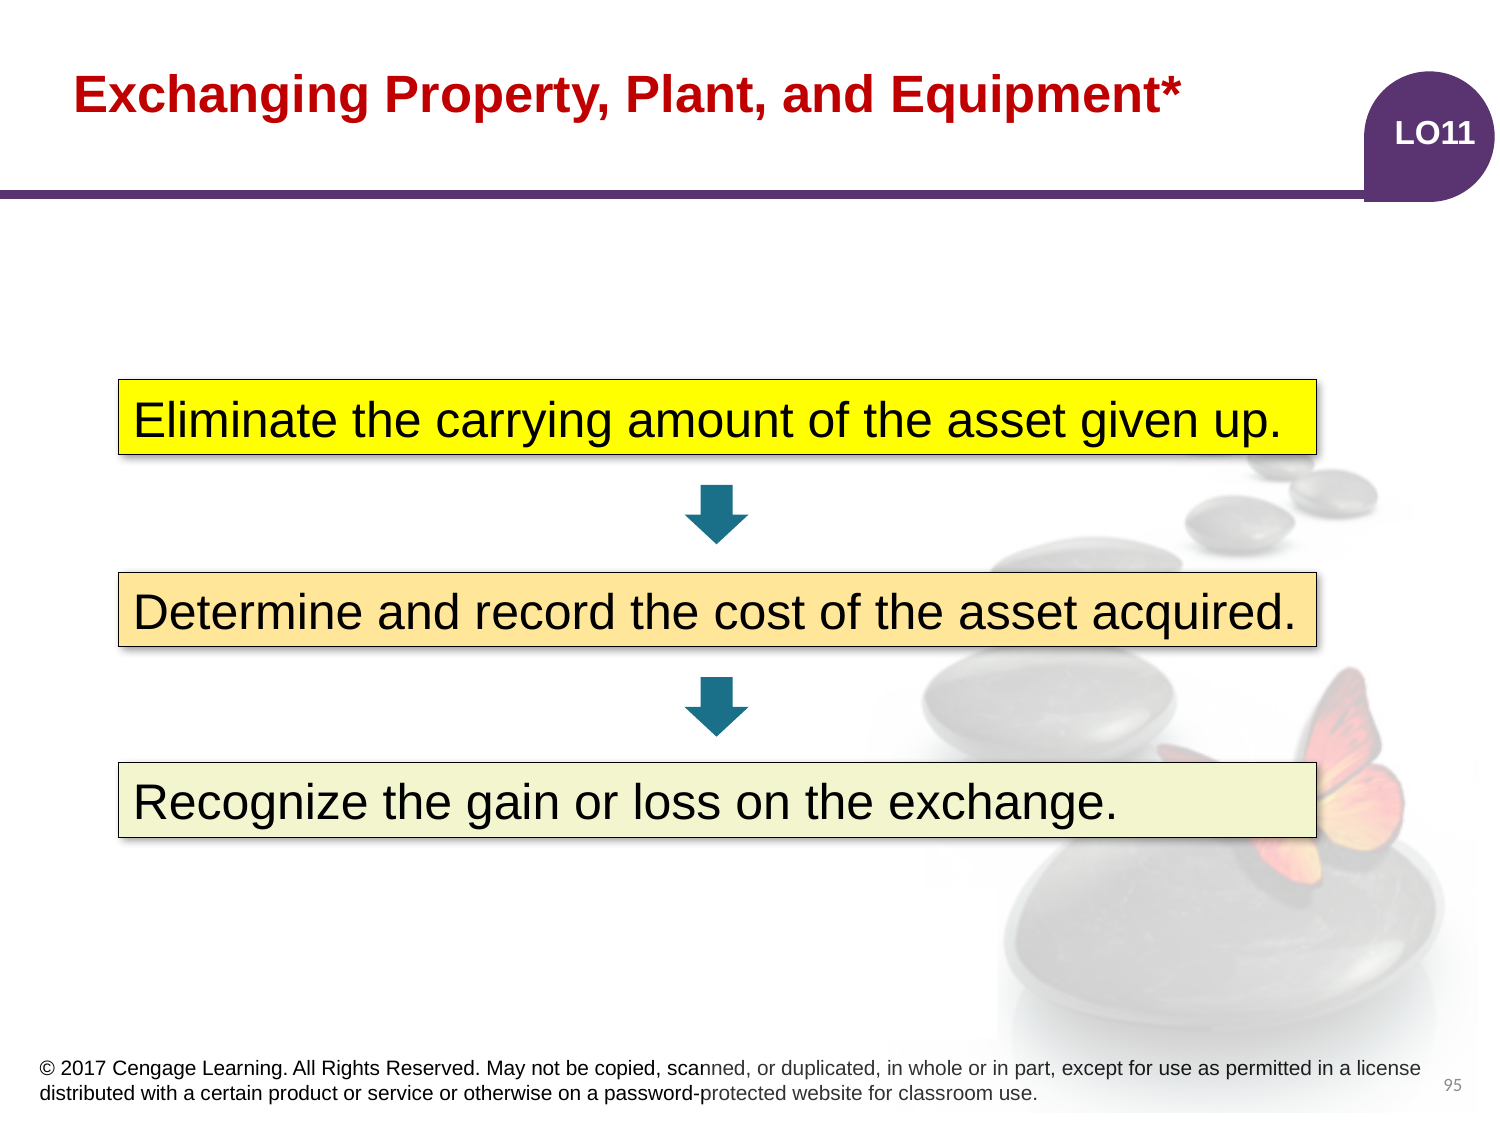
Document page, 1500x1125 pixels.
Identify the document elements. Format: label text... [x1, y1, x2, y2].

picture [819, 1085, 829, 1100]
picture [1106, 1064, 1116, 1079]
picture [836, 1064, 847, 1075]
picture [758, 1064, 768, 1075]
picture [1015, 1064, 1025, 1079]
picture [1038, 1062, 1050, 1075]
text_box Eliminate the carrying amount of the asset given up. [118, 379, 1317, 455]
picture [730, 1087, 736, 1100]
text_box LO11 [1379, 103, 1491, 159]
picture [734, 1060, 743, 1075]
picture [853, 1064, 863, 1075]
picture [1135, 1064, 1139, 1075]
picture [712, 1064, 721, 1075]
picture [1062, 1064, 1072, 1075]
picture [999, 1089, 1008, 1100]
picture [1084, 1064, 1093, 1075]
picture [1021, 1089, 1031, 1100]
picture [831, 1089, 840, 1100]
picture [736, 1089, 746, 1100]
picture [875, 1089, 885, 1100]
picture [1095, 1064, 1105, 1075]
picture [808, 1089, 818, 1100]
picture [936, 1089, 945, 1100]
picture [936, 1064, 946, 1075]
picture [980, 1064, 986, 1075]
text_box Recognize the gain or loss on the exchange. [118, 762, 1317, 838]
picture [924, 1060, 933, 1075]
picture [712, 1089, 718, 1100]
picture [846, 1062, 852, 1075]
picture [892, 1064, 901, 1075]
picture [793, 1064, 802, 1075]
picture [965, 1089, 975, 1100]
picture [845, 1087, 851, 1100]
picture [914, 1089, 934, 1100]
picture [782, 1060, 791, 1075]
picture [864, 1060, 873, 1075]
picture [776, 1085, 785, 1100]
picture [969, 1064, 979, 1075]
title Exchanging Property, Plant, and Equipment* [58, 40, 1365, 152]
picture [1074, 1064, 1083, 1075]
picture [886, 1089, 892, 1100]
picture [908, 1064, 923, 1075]
picture [998, 1064, 1007, 1075]
picture [976, 1089, 991, 1100]
text_box Determine and record the cost of the asset acquired. [118, 572, 1317, 647]
picture [769, 1064, 775, 1075]
picture [764, 1089, 774, 1100]
picture [1128, 1060, 1134, 1075]
picture [1117, 1062, 1123, 1075]
picture [1026, 1064, 1037, 1075]
picture [748, 1089, 757, 1100]
picture [723, 1064, 733, 1075]
picture [946, 1089, 952, 1100]
picture [792, 1089, 807, 1100]
picture [952, 1064, 962, 1075]
picture [719, 1089, 729, 1100]
picture [899, 1089, 908, 1100]
picture [825, 1064, 834, 1075]
text_box [681, 676, 752, 739]
picture [704, 1064, 709, 1075]
picture [1011, 1089, 1020, 1100]
picture [704, 1089, 711, 1100]
picture [868, 1085, 874, 1100]
picture [852, 1089, 862, 1100]
picture [757, 1087, 763, 1100]
picture [805, 1064, 815, 1079]
picture [953, 1089, 963, 1100]
text_box [681, 483, 752, 546]
slide_number 95 [1139, 1042, 1478, 1103]
